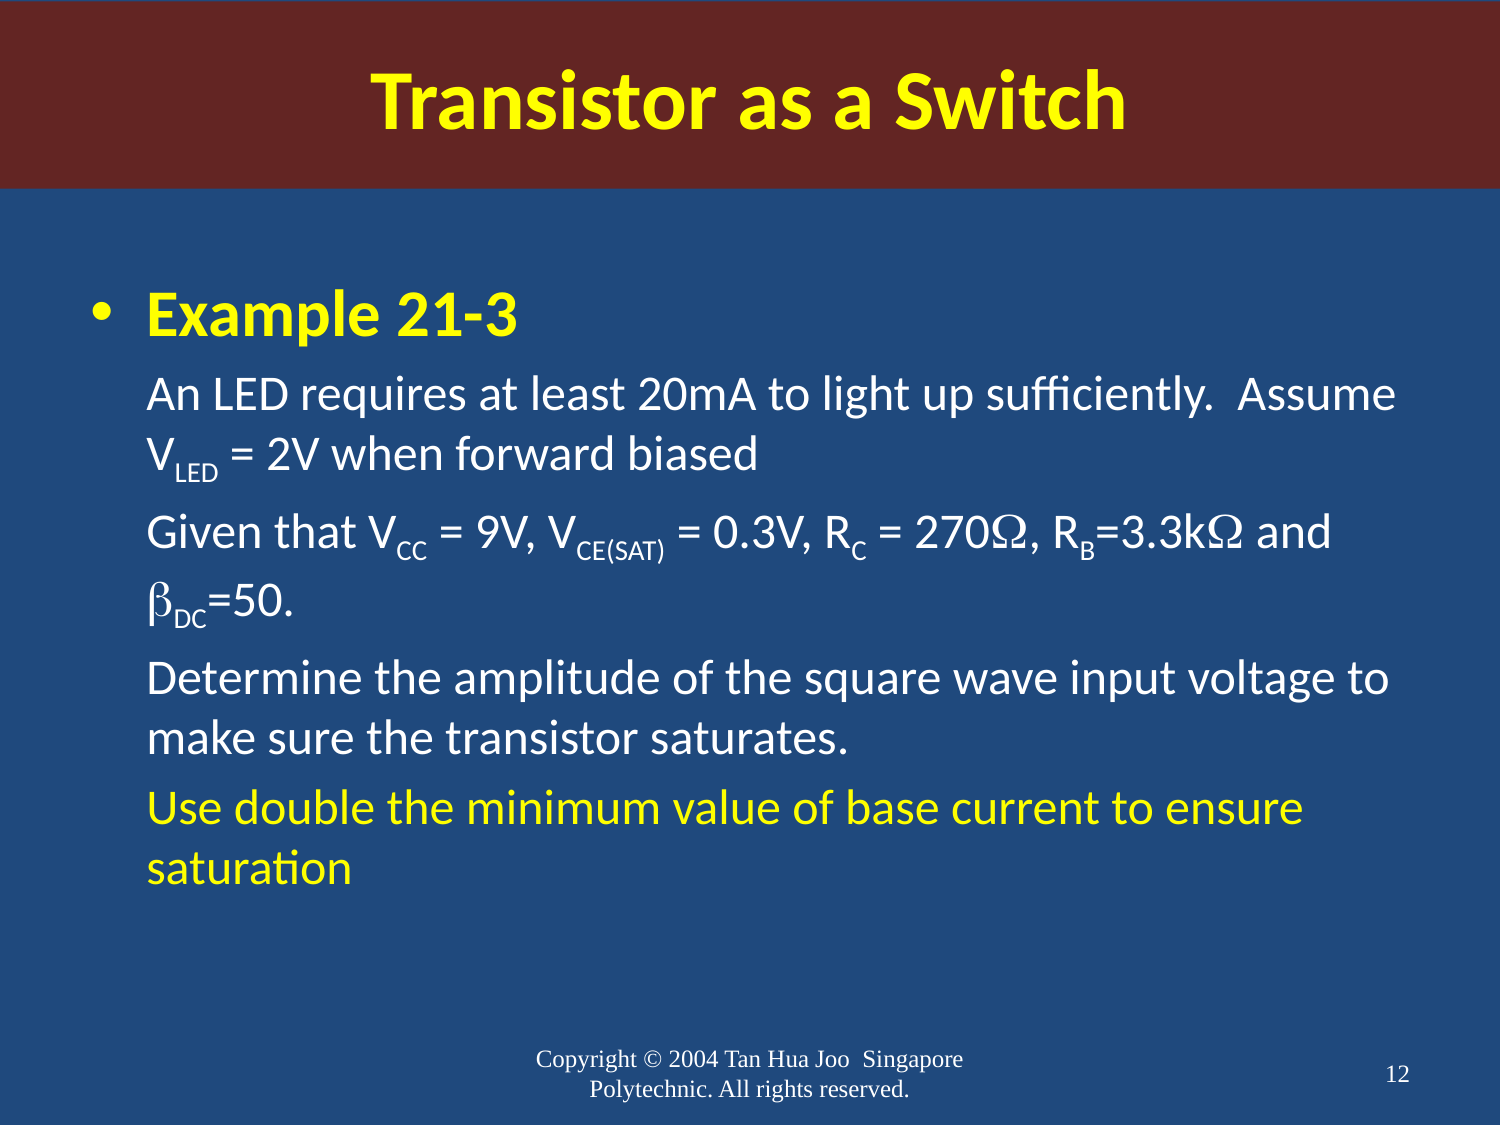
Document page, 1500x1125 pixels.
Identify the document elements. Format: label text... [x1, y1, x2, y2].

text_box Transistor as a Switch [0, 1, 1500, 189]
footer Copyright © 2004 Tan Hua Joo Singapore Polytechnic. All rights reserved. [512, 1042, 988, 1103]
slide_number 12 [1074, 1042, 1425, 1103]
list Example 21-3 An LED requires at least 20mA to light up sufficiently. Assume VLED = 2V when forward biased Given that VCC = 9V, VCE(SAT) = 0.3V, RC = 270W, RB=3.3kW and bDC=50. Determine the amplitude of the square wave input voltage to make sure the transistor saturates. Use double the minimum value of base current to ensure saturation [75, 262, 1425, 1005]
